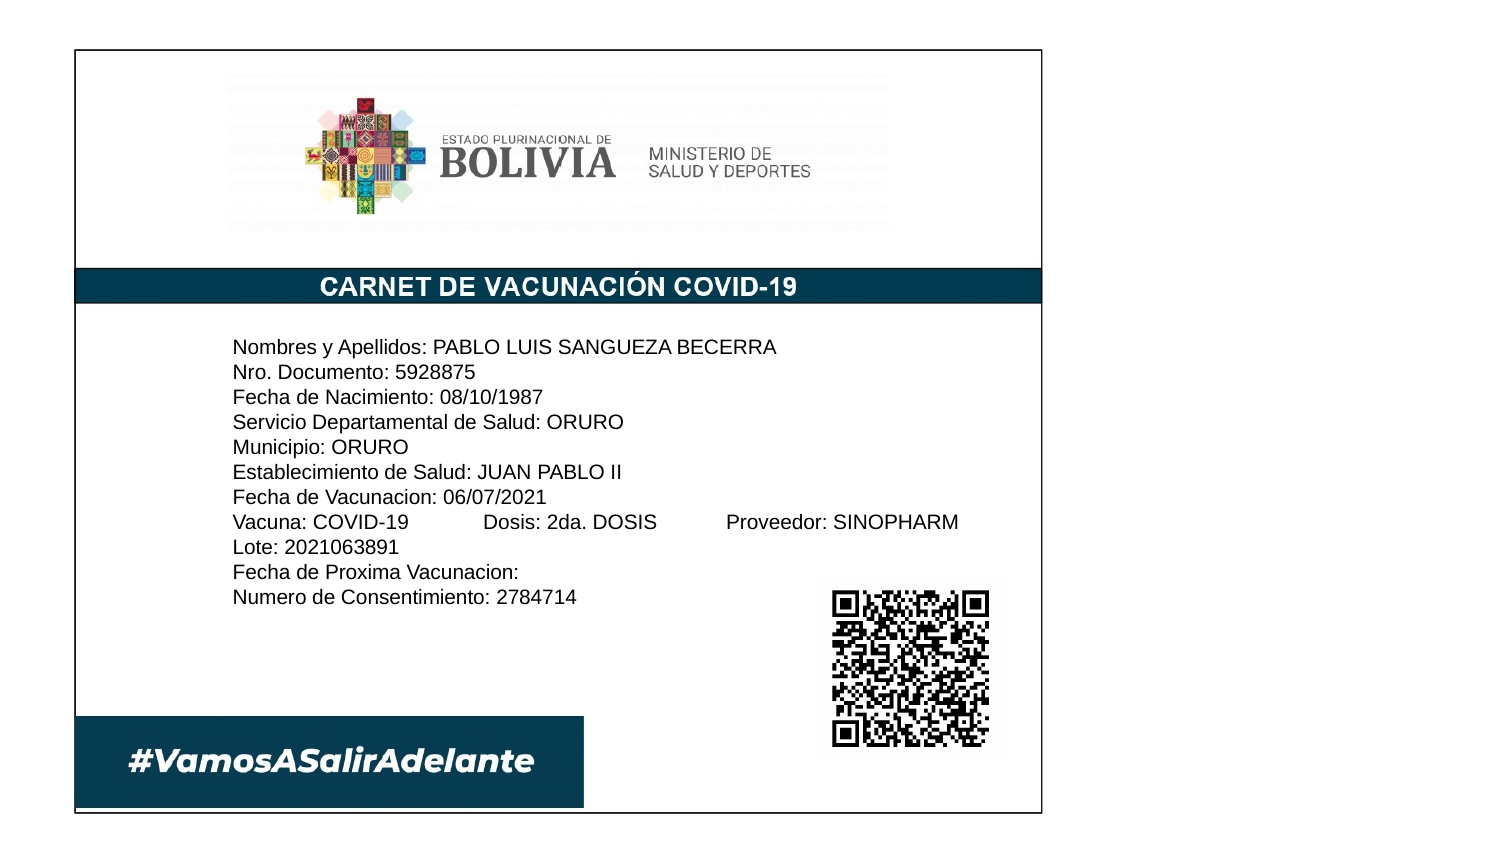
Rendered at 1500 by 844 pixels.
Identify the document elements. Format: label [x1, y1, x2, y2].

picture [24, 24, 1092, 829]
